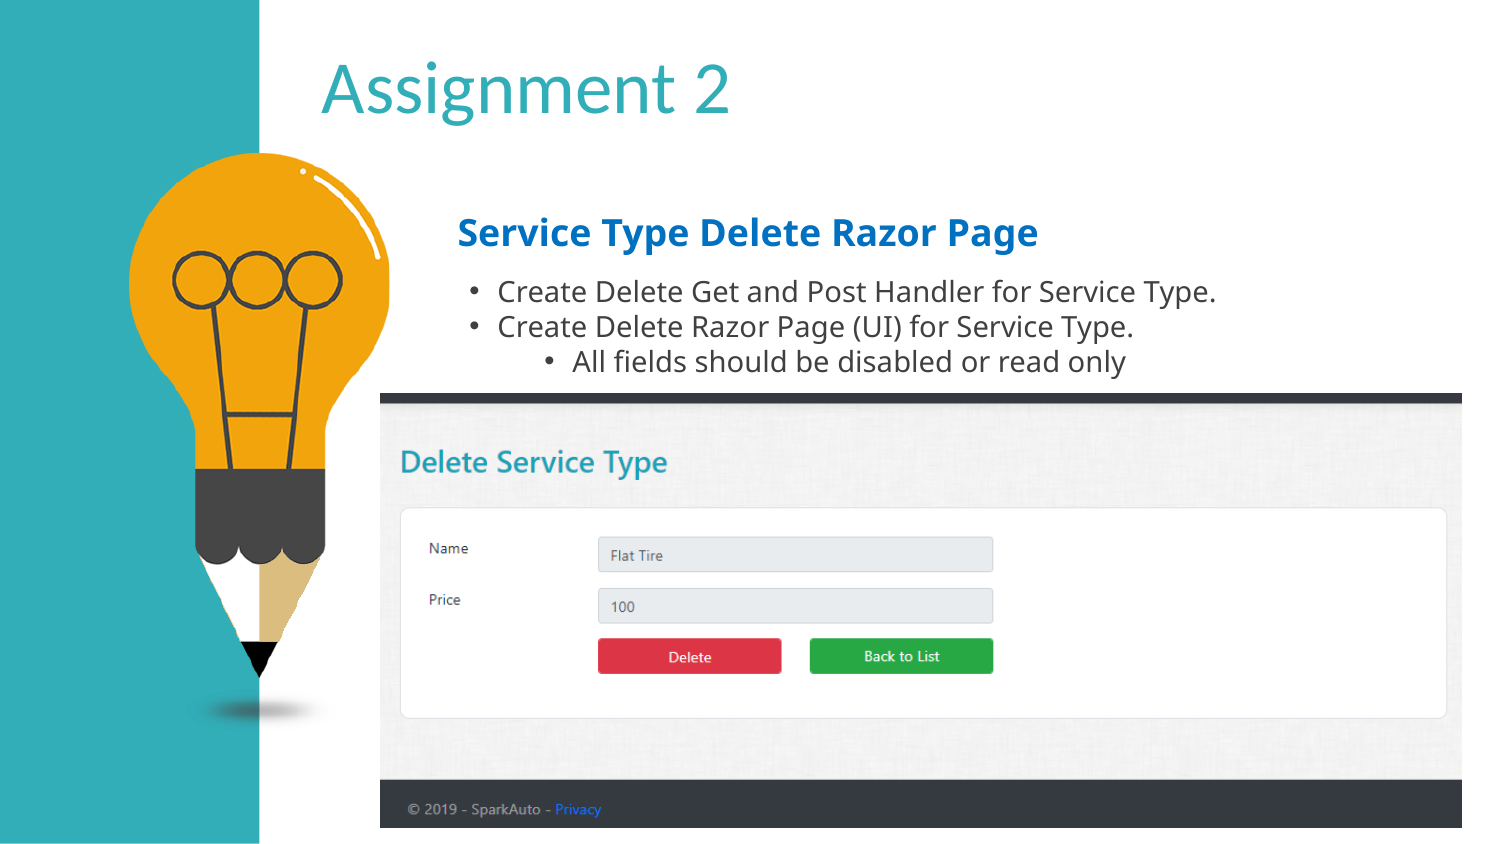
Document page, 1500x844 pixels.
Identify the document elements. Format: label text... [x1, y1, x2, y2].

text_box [442, 200, 1389, 388]
picture [129, 153, 1462, 828]
text_box Assignment 2 [307, 36, 1388, 131]
